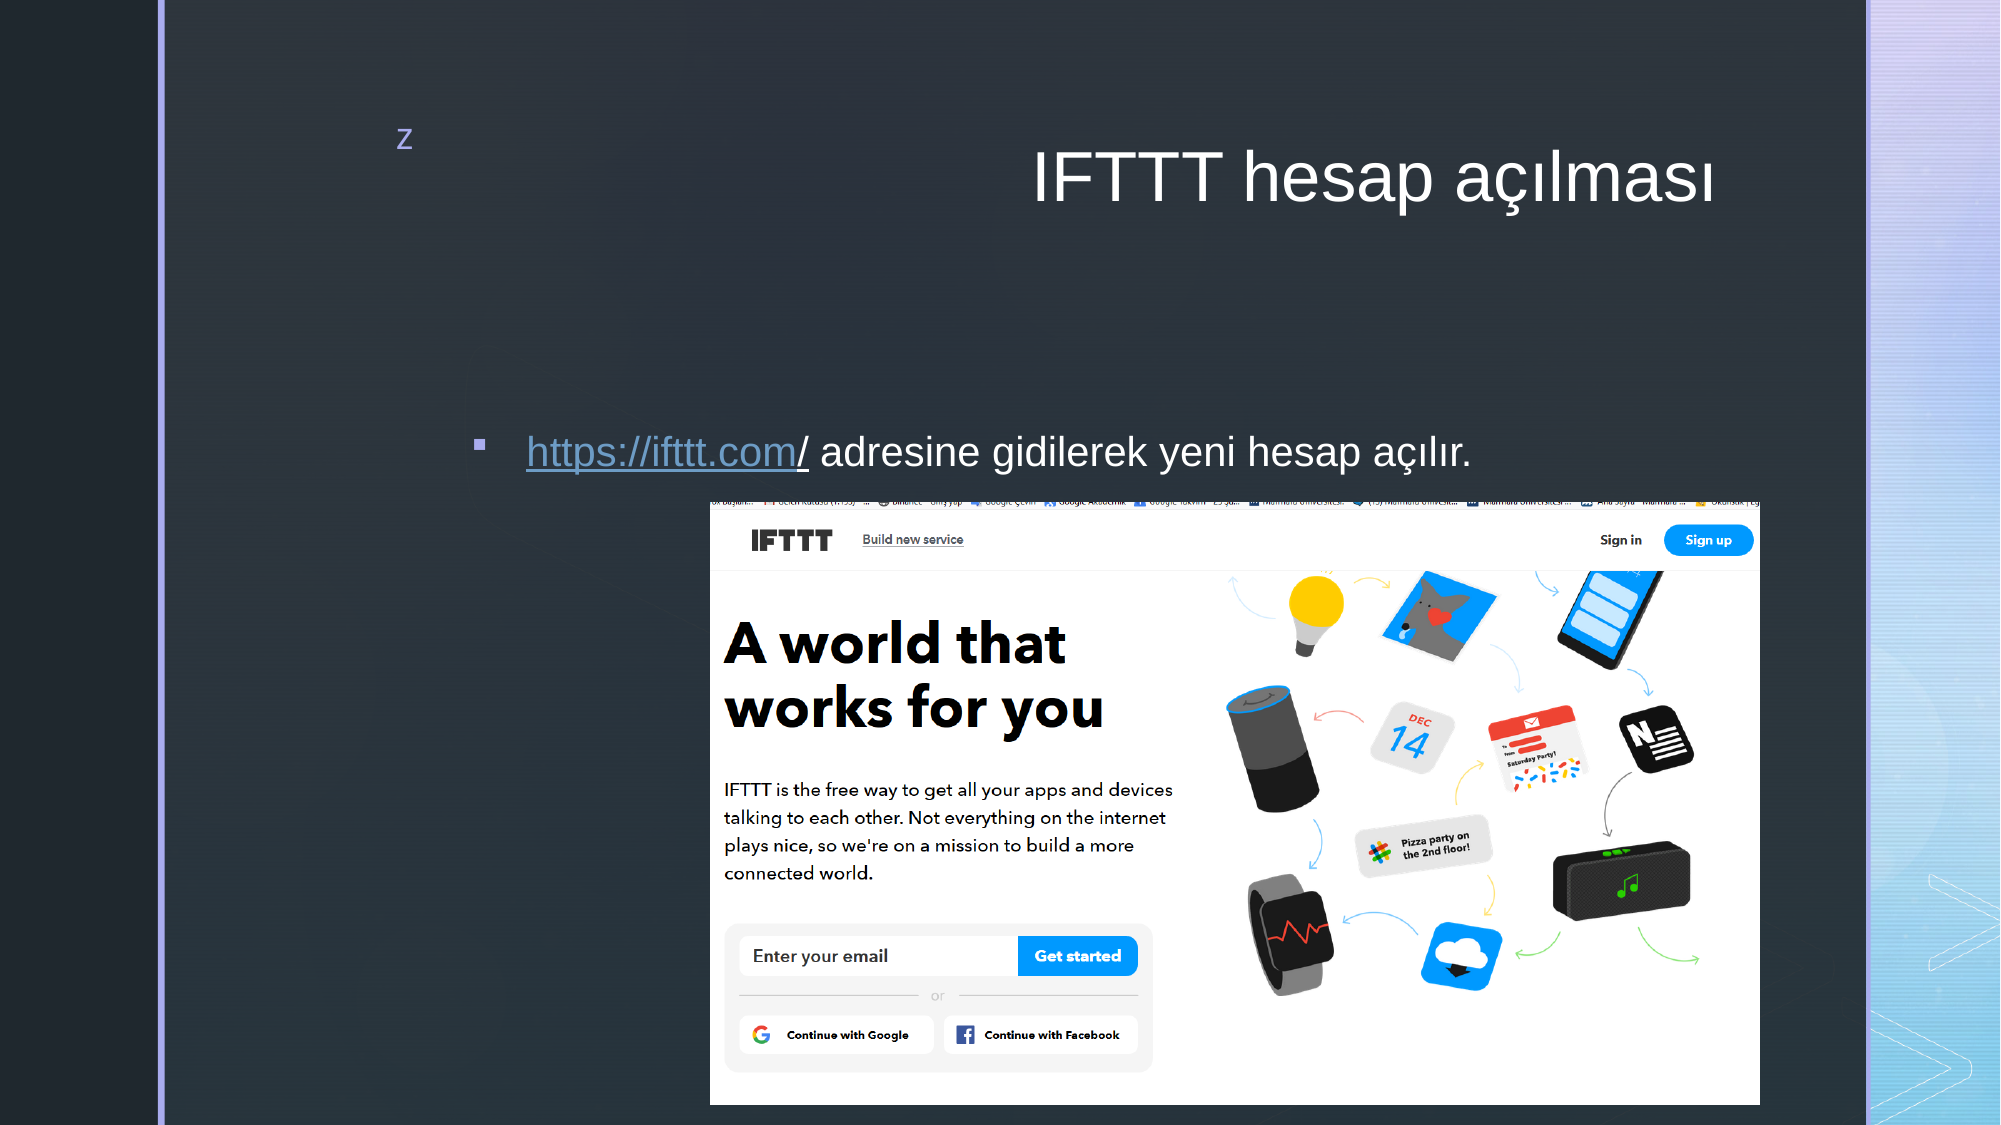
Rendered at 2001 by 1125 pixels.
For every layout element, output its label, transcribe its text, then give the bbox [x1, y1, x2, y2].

title IFTTT hesap açılması [428, 132, 1734, 310]
list https://ifttt.com/ adresine gidilerek yeni hesap açılır. [454, 336, 1734, 554]
picture [710, 501, 1760, 1106]
picture [1871, 0, 2001, 1125]
